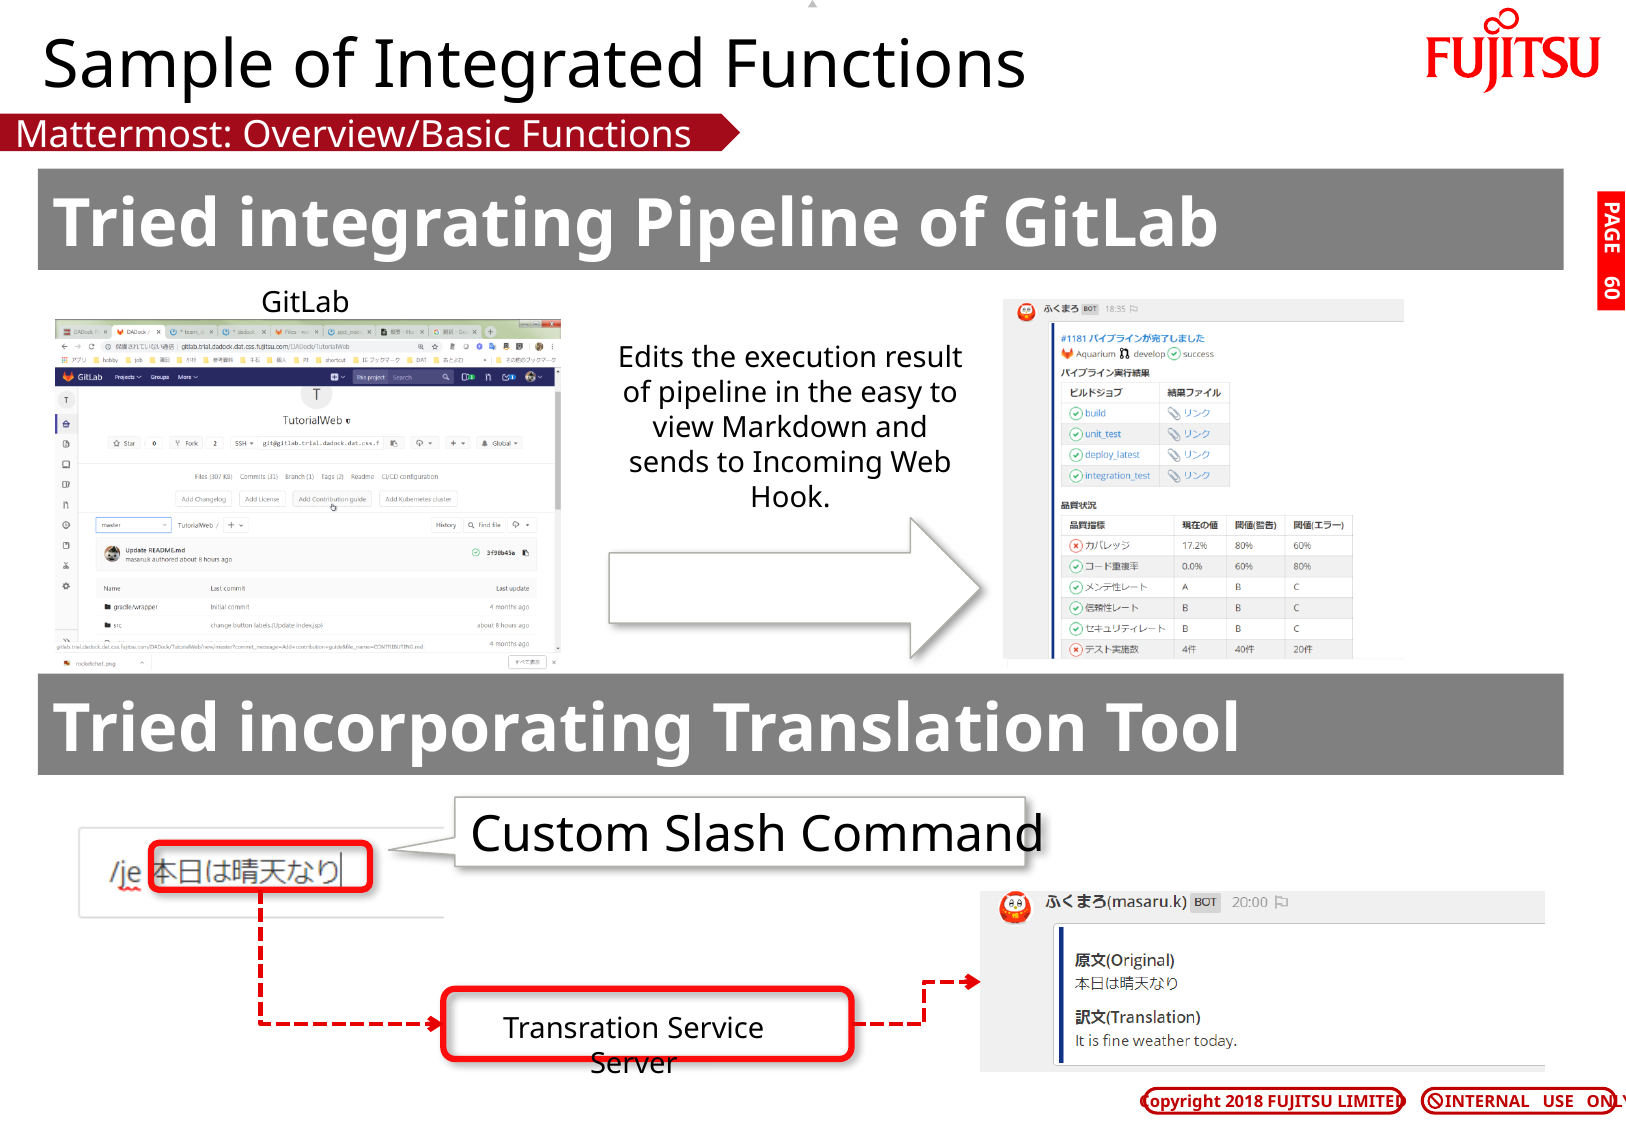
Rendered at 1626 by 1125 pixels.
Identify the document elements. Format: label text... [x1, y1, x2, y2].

text_box [609, 521, 981, 659]
title Sample of Integrated Functions [28, 28, 1404, 93]
text_box GitLab [55, 275, 556, 318]
picture [1003, 299, 1404, 670]
text_box Transration Service Server [443, 1001, 825, 1087]
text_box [284, 865, 420, 1049]
text_box [443, 988, 852, 1059]
text_box Edits the execution result of pipeline in the easy to view Markdown and sends to Incoming Web Hook. [599, 330, 981, 521]
picture [55, 810, 444, 929]
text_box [851, 981, 981, 1025]
picture [980, 891, 1545, 1073]
text_box Tried integrating Pipeline of GitLab [37, 168, 1564, 270]
picture [55, 319, 562, 672]
text_box Tried incorporating Translation Tool [37, 673, 1564, 775]
text_box Mattermost: Overview/Basic Functions [0, 111, 743, 154]
slide_number PAGE 59 [1597, 191, 1625, 311]
text_box Custom Slash Command [449, 797, 1026, 867]
